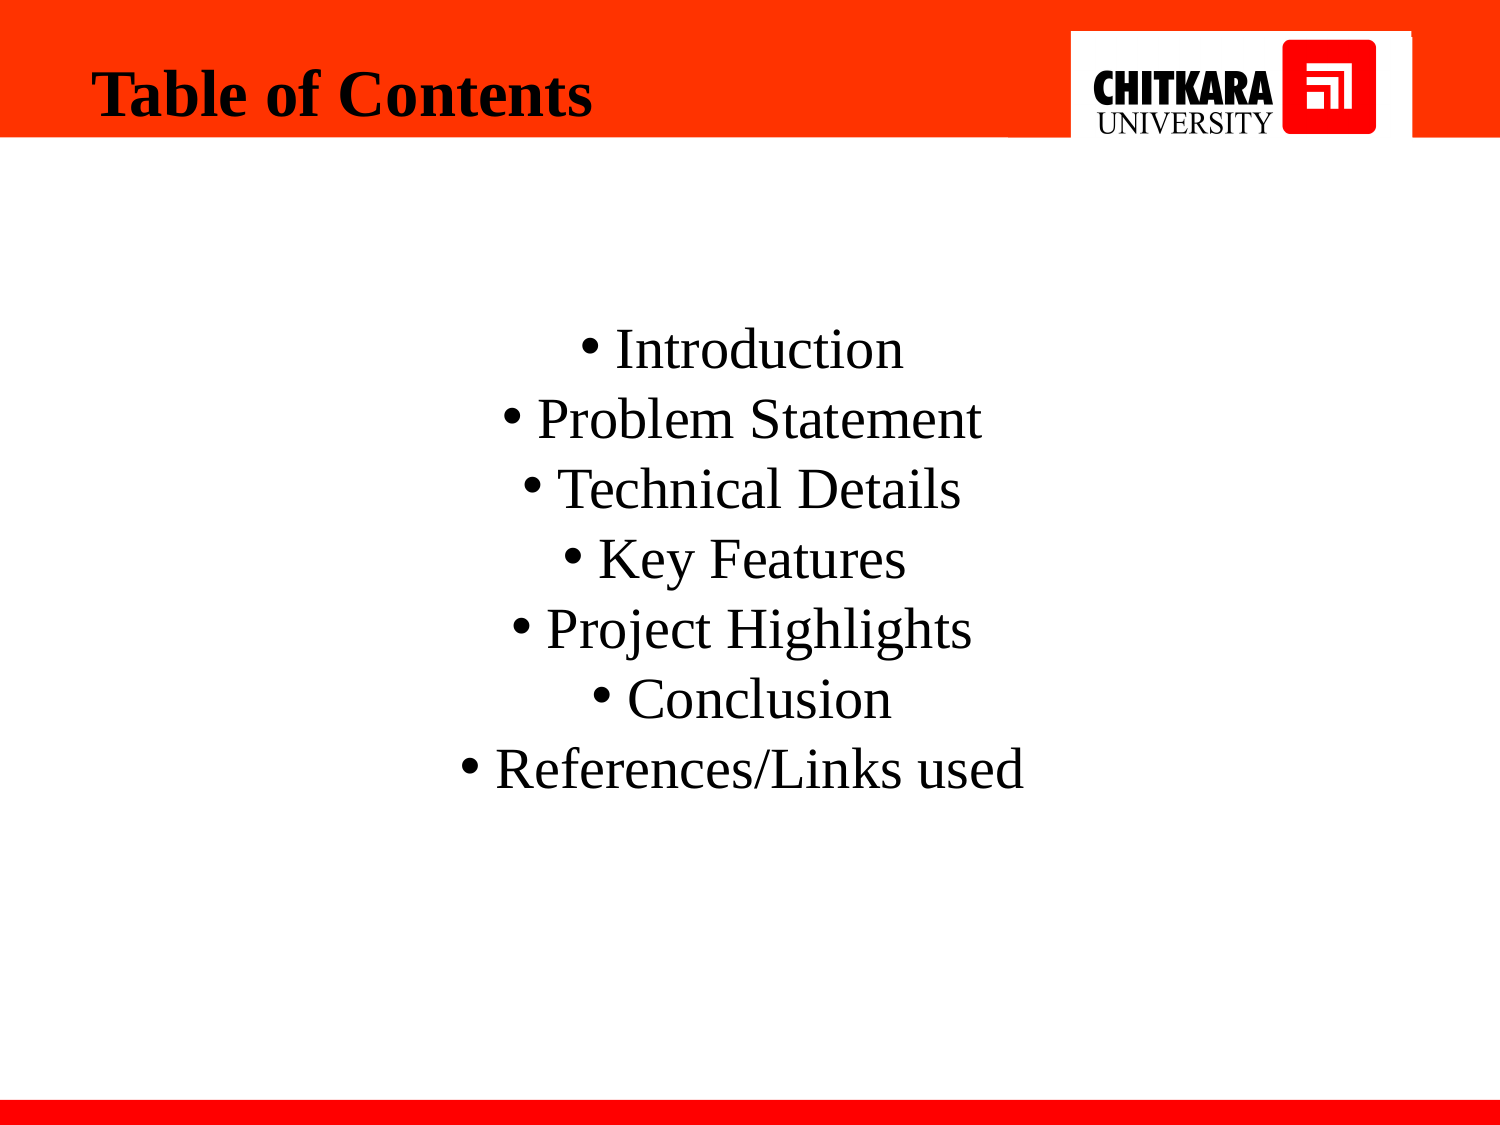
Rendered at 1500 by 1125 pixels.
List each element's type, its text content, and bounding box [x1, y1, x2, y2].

picture [1074, 37, 1391, 138]
text_box Introduction Problem Statement Technical Details Key Features Project Highlights Conclusion References/Links used [182, 302, 1317, 948]
text_box Table of Contents [76, 42, 963, 138]
